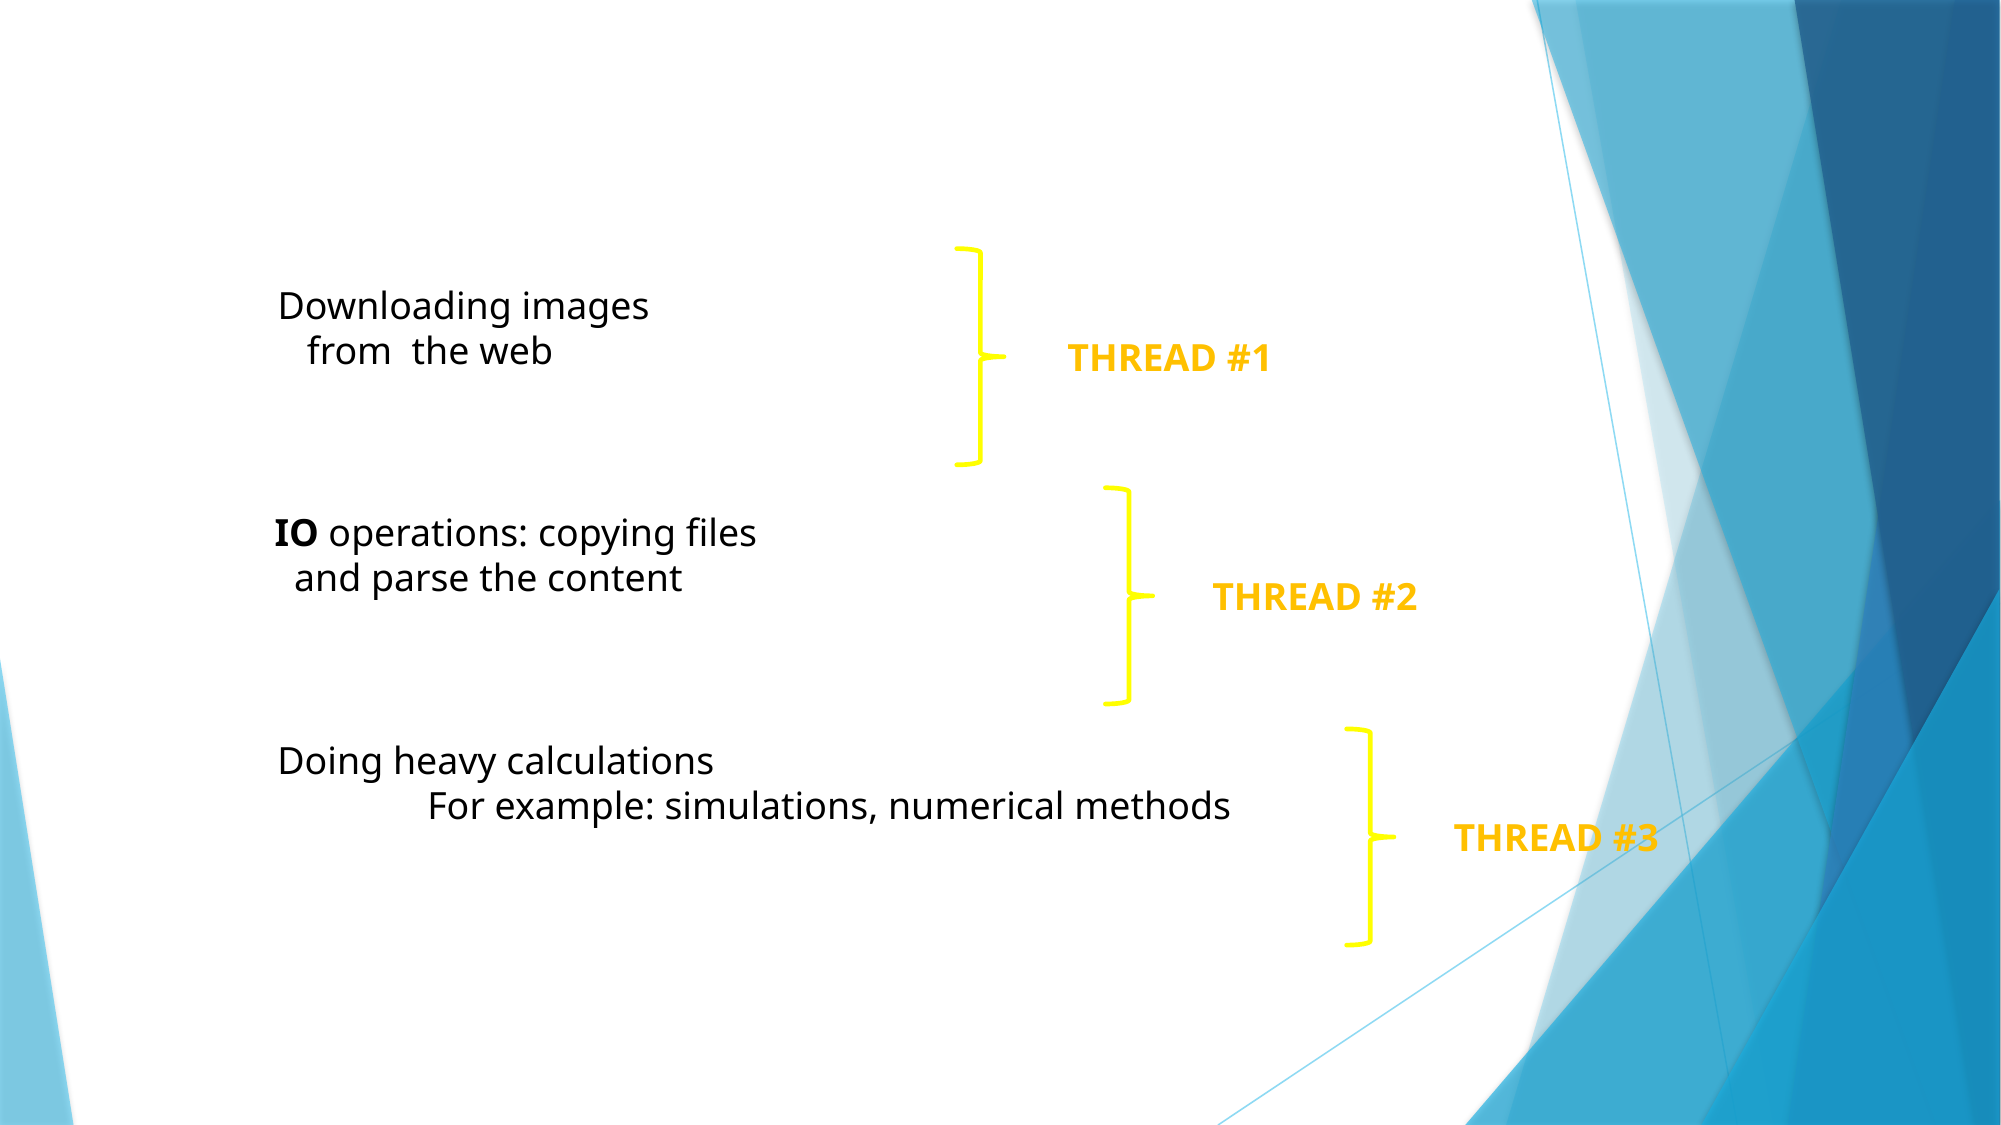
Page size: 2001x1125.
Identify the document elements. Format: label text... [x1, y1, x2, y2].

text_box IO operations: copying files and parse the content [259, 501, 773, 607]
text_box THREAD #1 [1052, 326, 1288, 387]
text_box Downloading images from the web [262, 274, 666, 379]
text_box [1345, 727, 1395, 947]
text_box Doing heavy calculations For example: simulations, numerical methods [262, 729, 1247, 835]
text_box THREAD #3 [1438, 806, 1674, 867]
text_box [1104, 486, 1154, 706]
text_box [955, 247, 1006, 466]
text_box THREAD #2 [1197, 565, 1433, 626]
